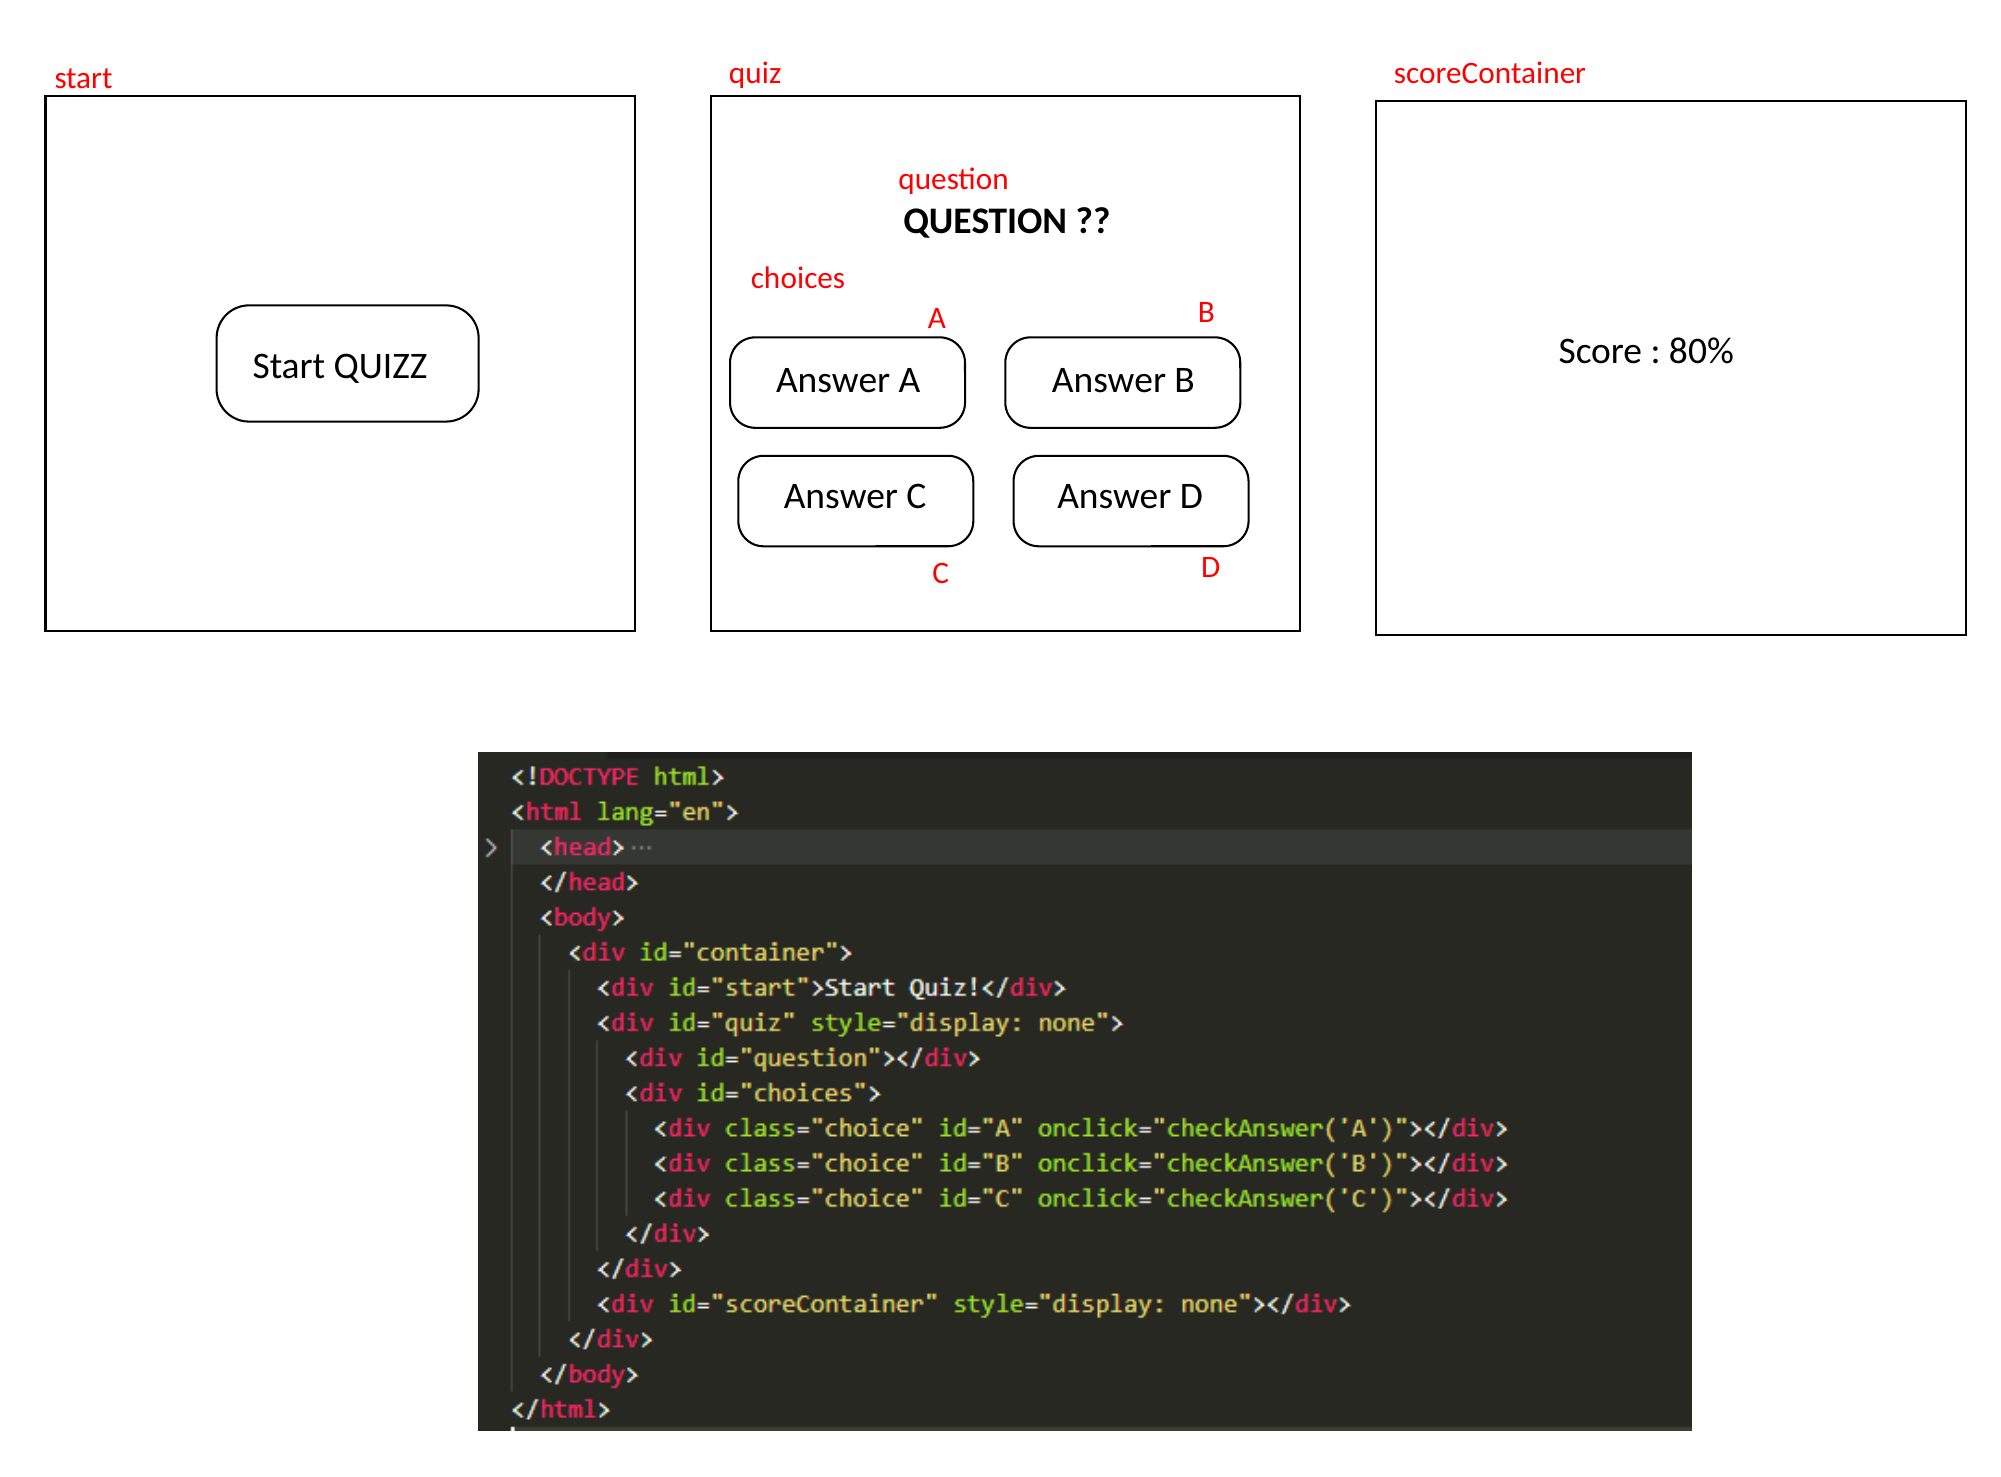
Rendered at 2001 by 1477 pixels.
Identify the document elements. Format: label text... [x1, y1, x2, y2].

text_box [710, 95, 1301, 632]
text_box start [39, 50, 128, 103]
text_box [1004, 336, 1242, 429]
text_box D [1186, 538, 1236, 591]
text_box QUESTION ?? [888, 188, 1126, 249]
picture [478, 752, 1692, 1431]
text_box [737, 454, 975, 548]
text_box C [917, 544, 965, 597]
text_box choices [736, 249, 861, 302]
text_box B [1183, 283, 1230, 336]
text_box Score : 80% [1543, 318, 1749, 378]
text_box A [913, 289, 961, 342]
text_box [1012, 454, 1250, 548]
text_box scoreContainer [1379, 45, 1602, 98]
text_box quiz [714, 45, 797, 98]
text_box [215, 304, 480, 423]
text_box [1375, 100, 1967, 636]
text_box [44, 95, 636, 632]
text_box question [883, 150, 1025, 204]
text_box [729, 336, 967, 429]
